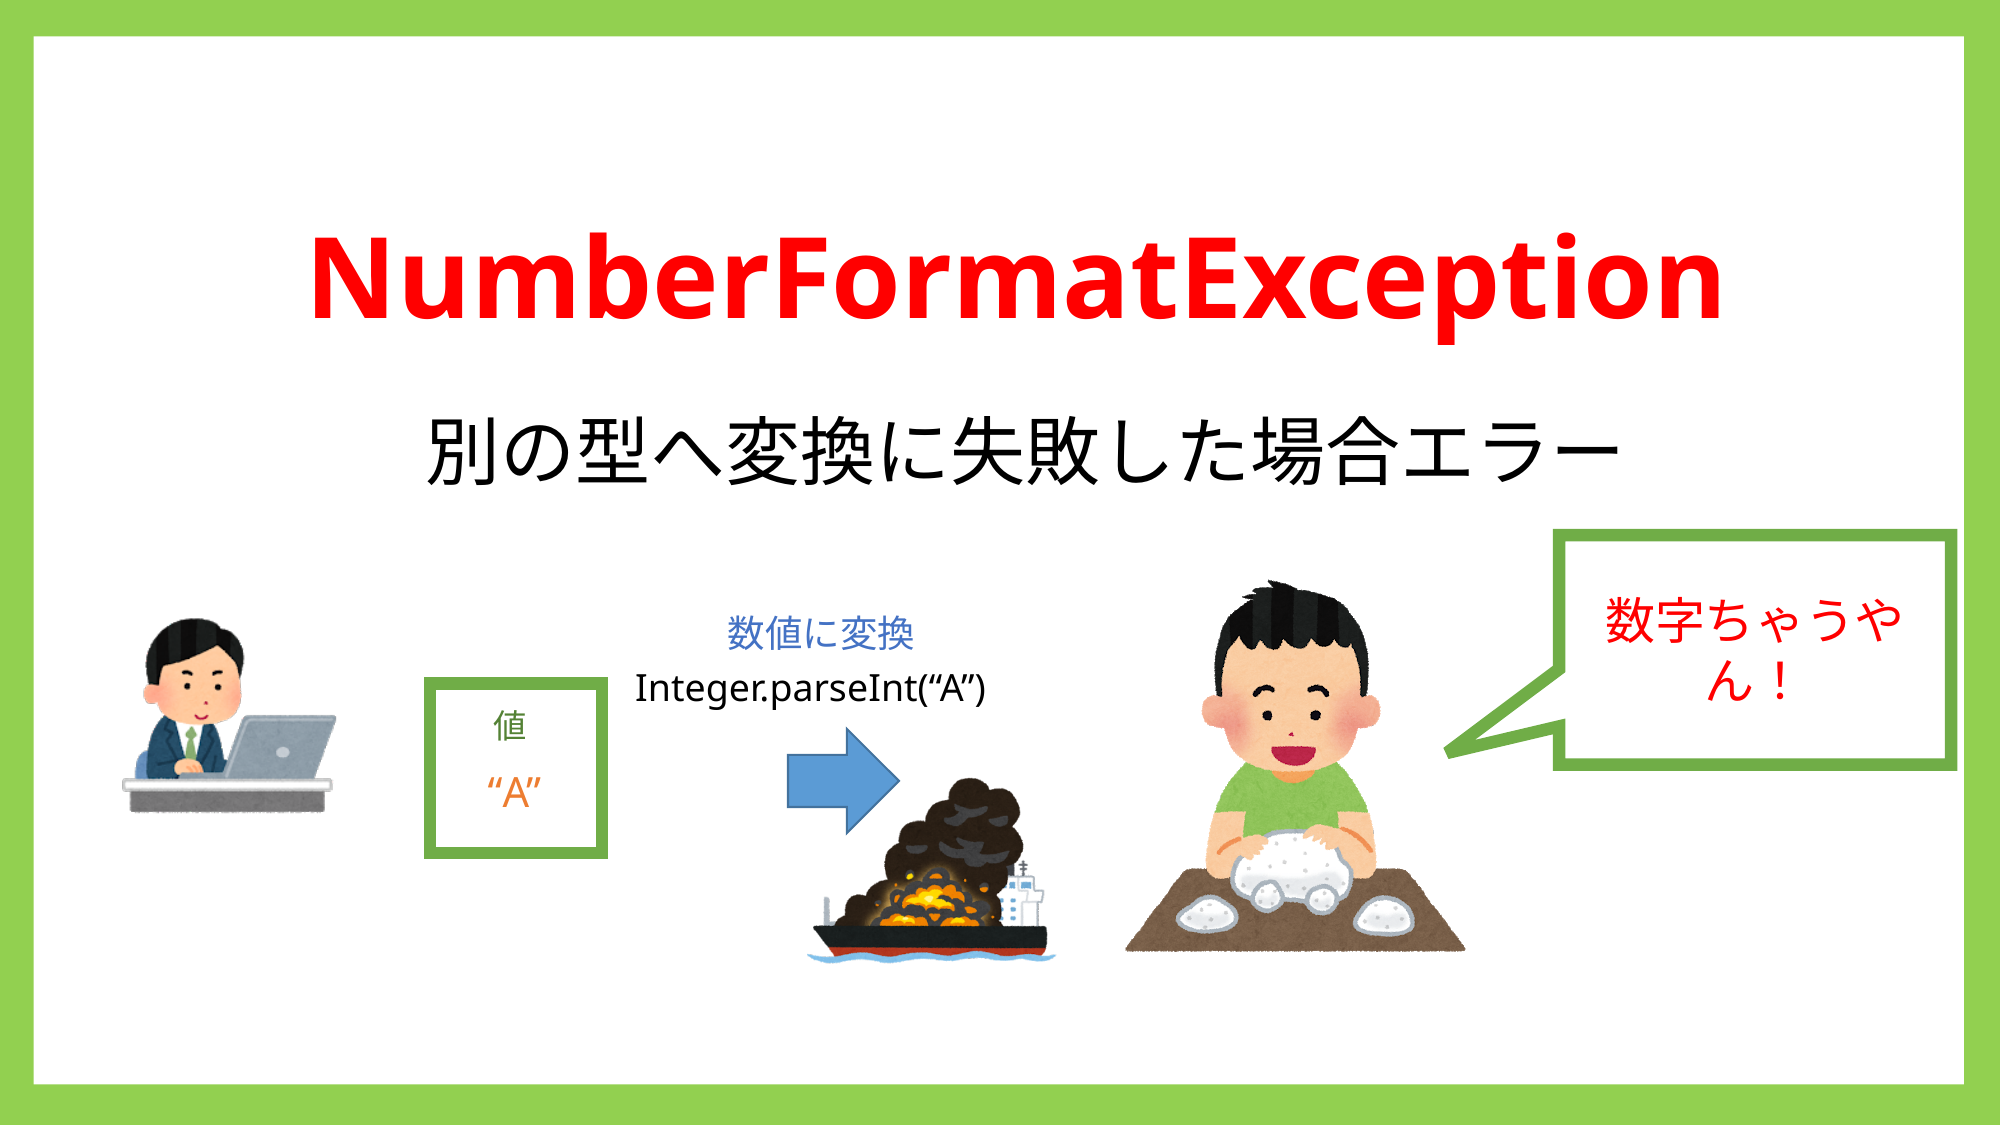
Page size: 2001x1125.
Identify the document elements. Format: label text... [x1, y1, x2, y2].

text_box [786, 726, 890, 809]
picture [116, 602, 345, 831]
text_box 値 [478, 697, 542, 753]
text_box NumberFormatException [291, 199, 1744, 349]
text_box 別の型へ変換に失敗した場合エラー [318, 397, 1733, 503]
text_box [429, 682, 603, 854]
picture [803, 770, 1058, 974]
picture [1119, 572, 1476, 957]
text_box Integer.parseInt(“A”) [620, 656, 1119, 716]
text_box 数値に変換 [712, 602, 931, 663]
text_box “A” [472, 758, 557, 823]
text_box 数字ちゃうやん！ [1476, 534, 1953, 766]
